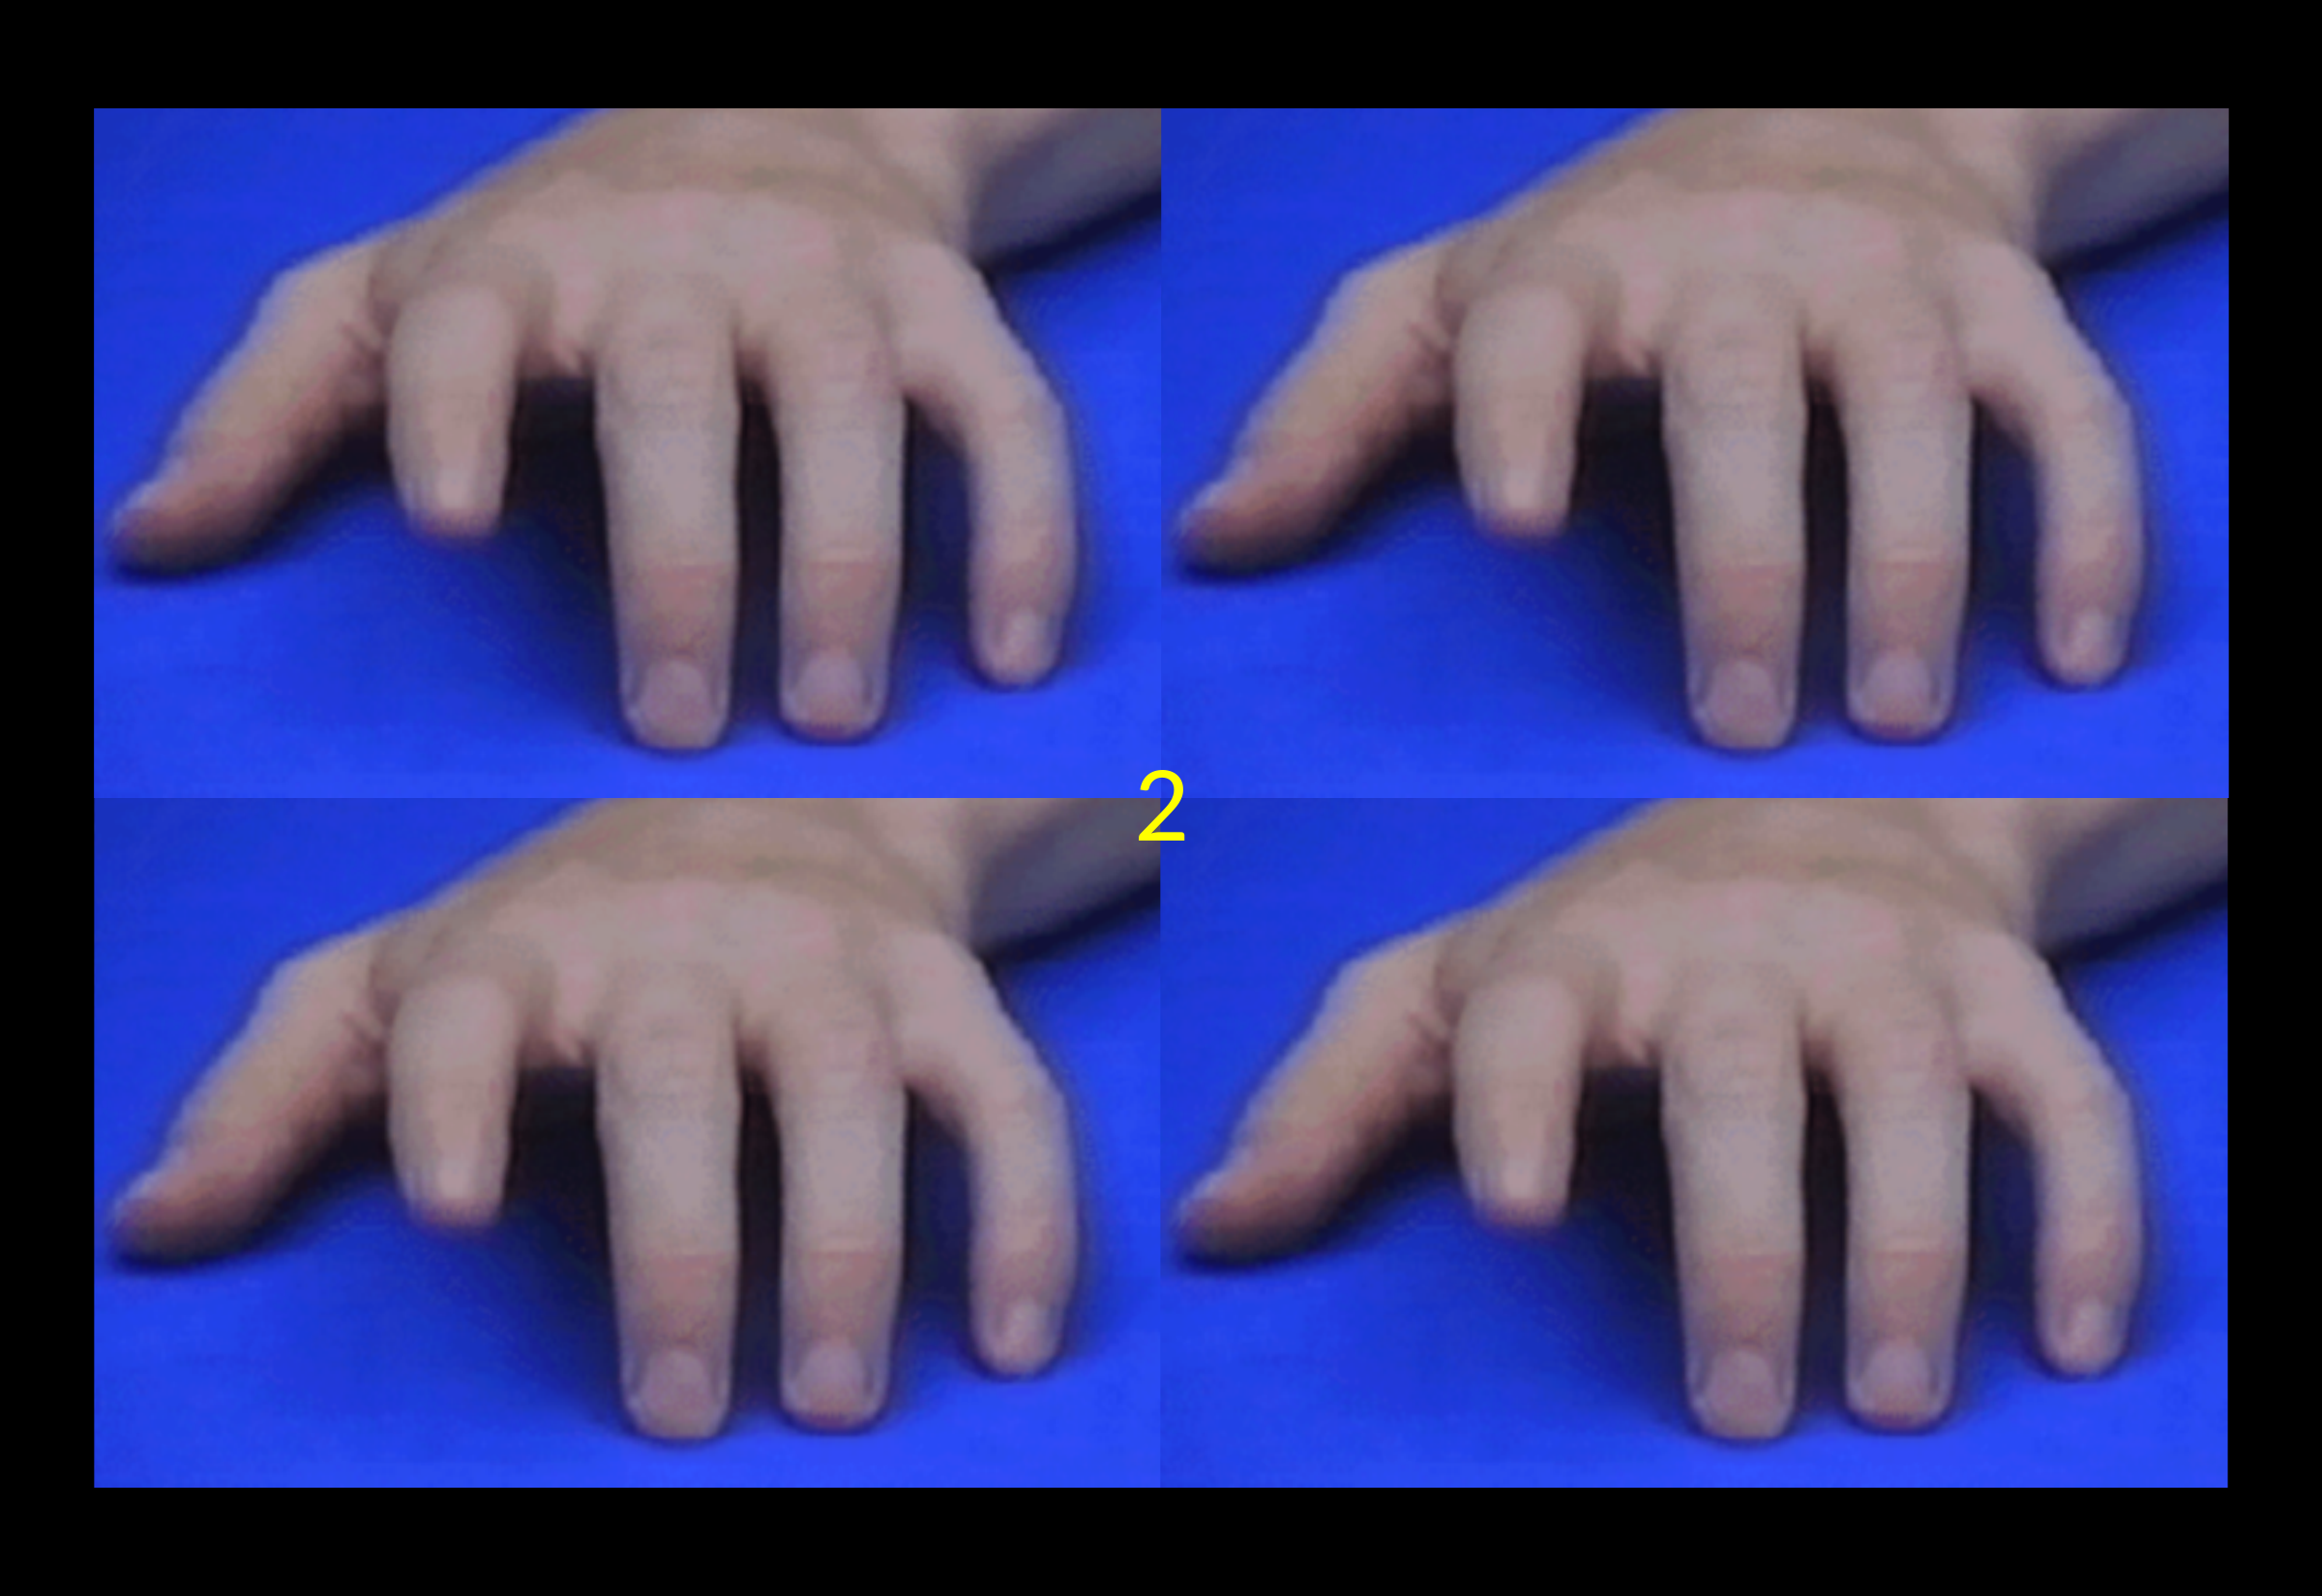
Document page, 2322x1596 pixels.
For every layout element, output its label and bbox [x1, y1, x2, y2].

picture [94, 108, 2229, 1488]
